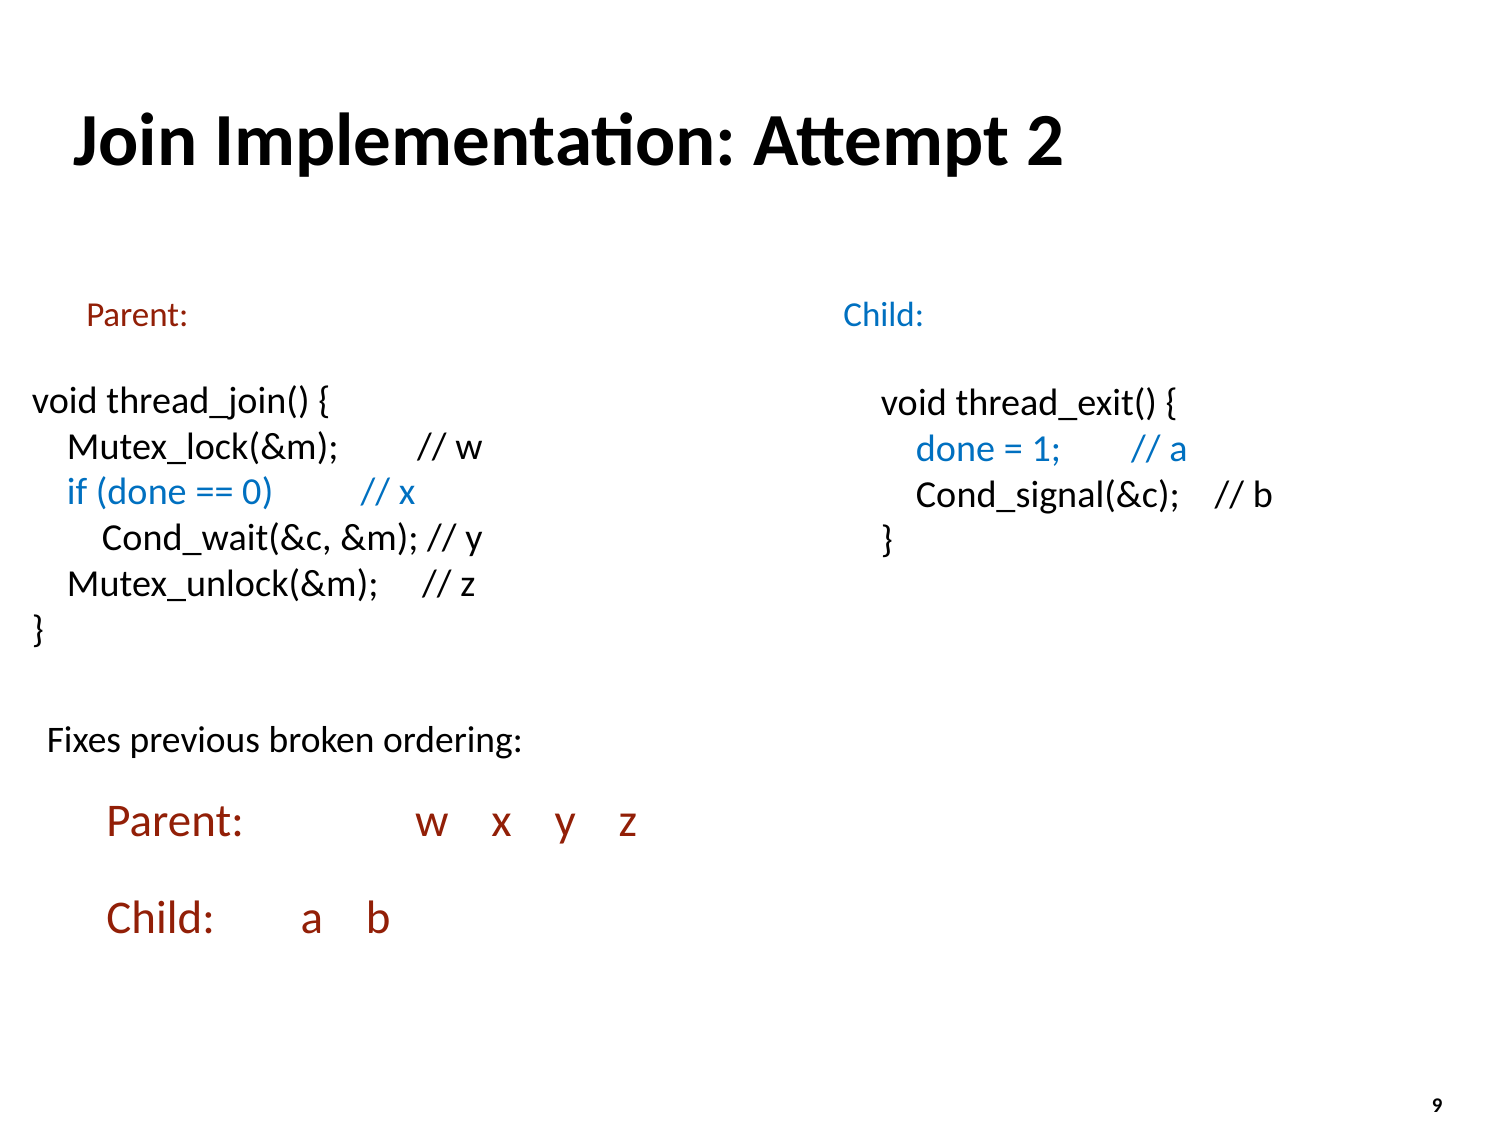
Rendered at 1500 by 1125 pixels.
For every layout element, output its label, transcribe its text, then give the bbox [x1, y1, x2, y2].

text_box Parent: [71, 284, 204, 341]
text_box Fixes previous broken ordering: [32, 707, 539, 767]
text_box void thread_join() { Mutex_lock(&m); // w if (done == 0) // x Cond_wait(&c, &m); // y Mutex_unlock(&m); // z } [25, 369, 489, 656]
title Join Implementation: Attempt 2 [58, 72, 1305, 199]
text_box void thread_exit() { done = 1; // a Cond_signal(&c); // b } [880, 377, 1274, 561]
text_box Parent: w x y z Child: a b [91, 781, 1372, 951]
text_box Child: [828, 284, 940, 341]
